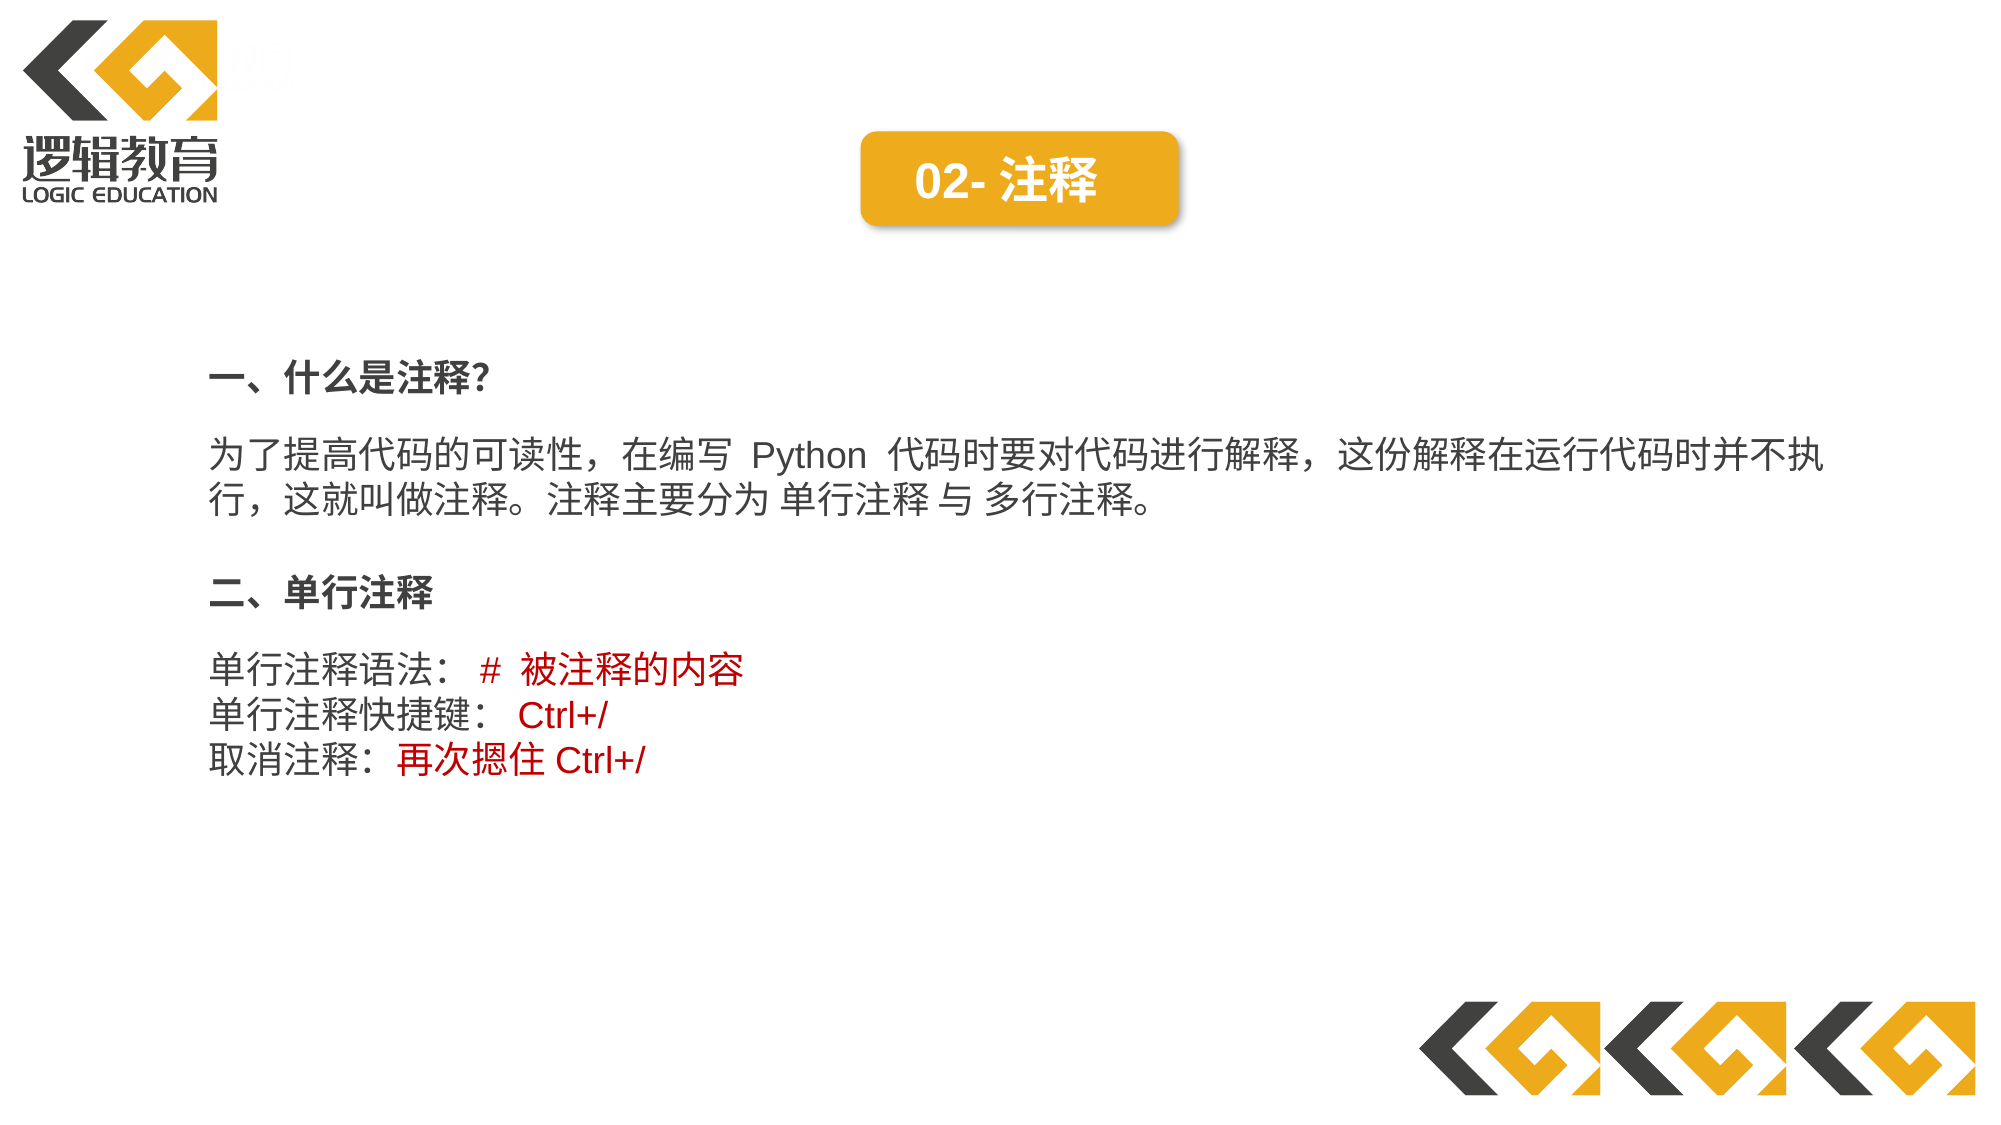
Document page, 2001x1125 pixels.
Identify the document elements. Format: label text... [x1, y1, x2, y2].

picture [0, 0, 304, 224]
text_box [860, 131, 1179, 226]
text_box 02-注释 [899, 140, 1138, 216]
text_box 单行注释语法：# 被注释的内容 单行注释快捷键：Ctrl+/ 取消注释：再次摁住Ctrl+/ [193, 638, 1858, 789]
text_box 为了提高代码的可读性，在编写 Python 代码时要对代码进行解释，这份解释在运行代码时并不执行，这就叫做注释。注释主要分为 单行注释 与 多行注释。 [193, 423, 1858, 529]
picture [1394, 940, 2000, 1125]
text_box 二、单行注释 [193, 561, 1017, 622]
text_box 一、什么是注释？ [193, 346, 1017, 407]
